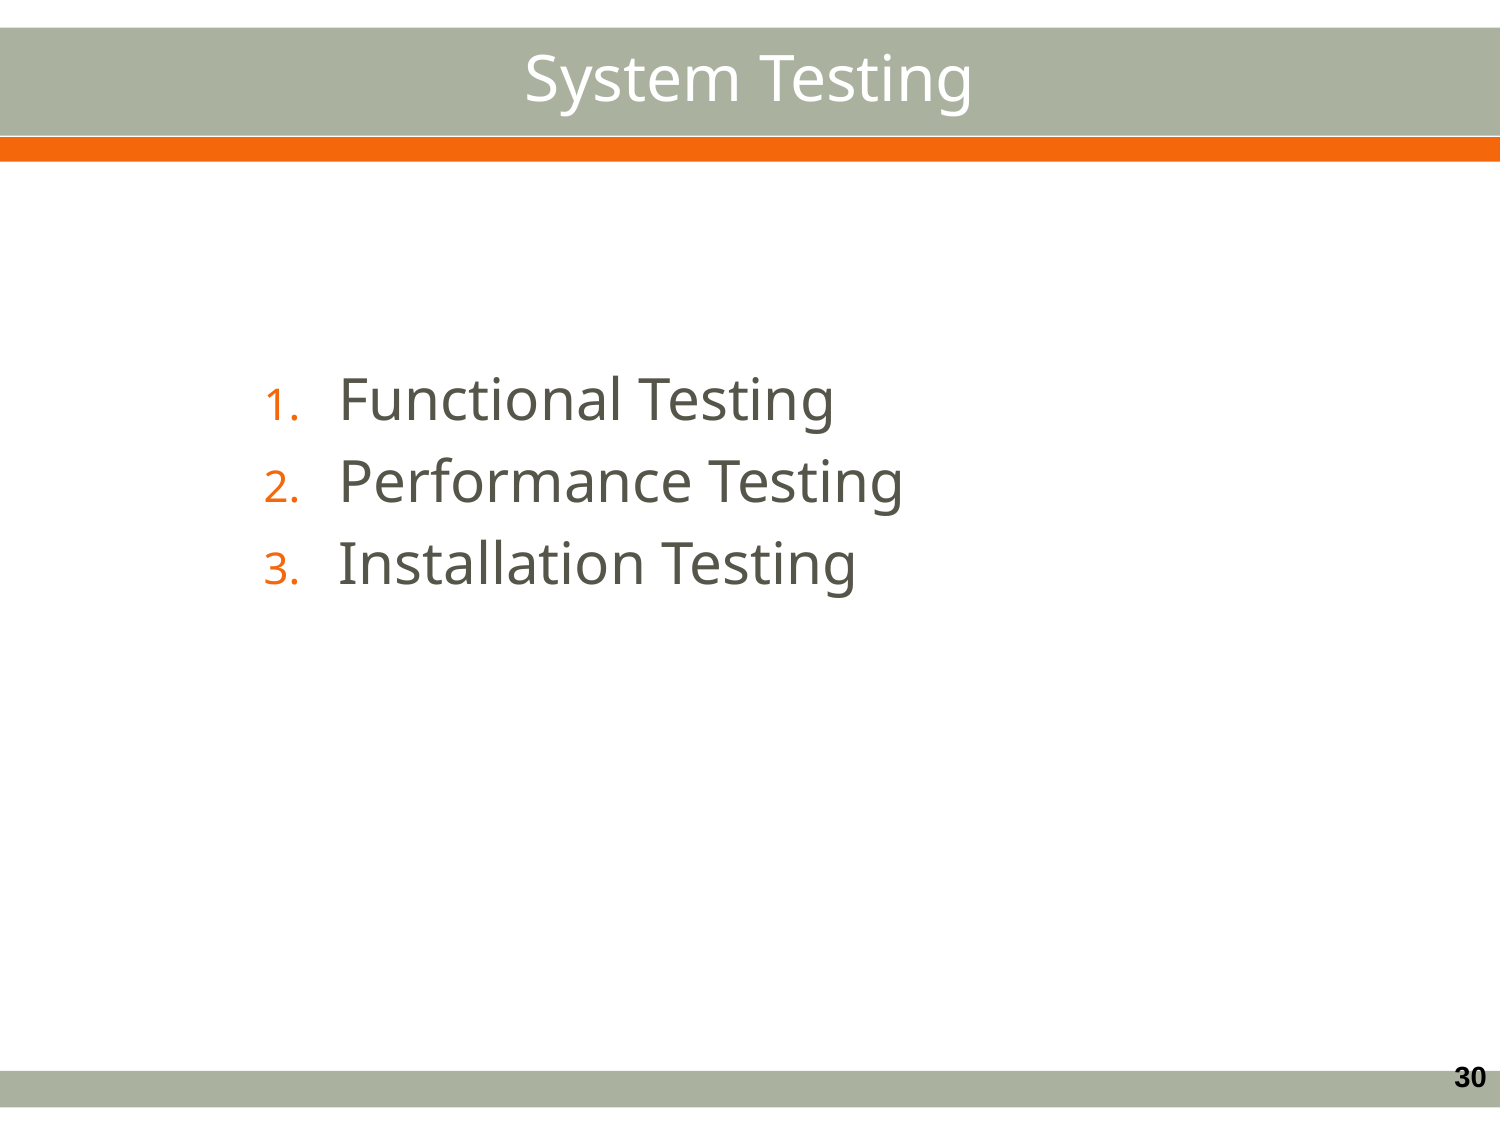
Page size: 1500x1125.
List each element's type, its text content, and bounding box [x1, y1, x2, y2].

text_box 30 [1151, 1051, 1500, 1125]
list Functional Testing Performance Testing Installation Testing [248, 354, 1364, 850]
title System Testing [0, 29, 1500, 123]
